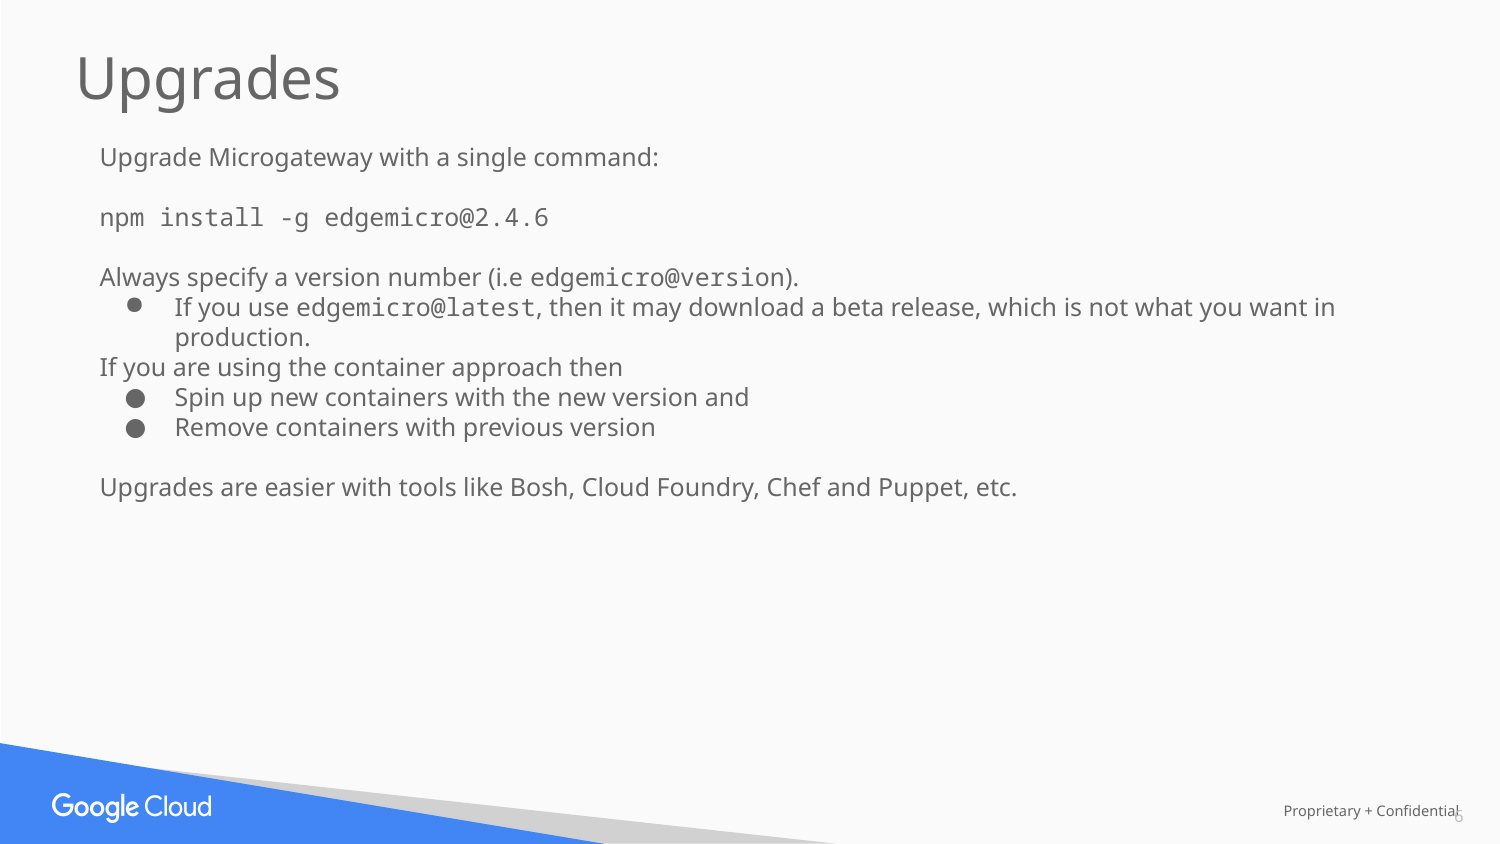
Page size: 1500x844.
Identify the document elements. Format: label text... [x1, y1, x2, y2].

text_box ‹#› [1399, 794, 1475, 840]
picture [52, 793, 211, 823]
text_box Upgrades [60, 26, 1392, 150]
text_box Upgrade Microgateway with a single command: npm install -g edgemicro@2.4.6 Always specify a version number (i.e edgemicro@version). If you use edgemicro@latest, then it may download a beta release, which is not what you want in production. If you are using the container approach then Spin up new containers with the new version and Remove containers with previous version Upgrades are easier with tools like Bosh, Cloud Foundry, Chef and Puppet, etc. [84, 126, 1400, 725]
